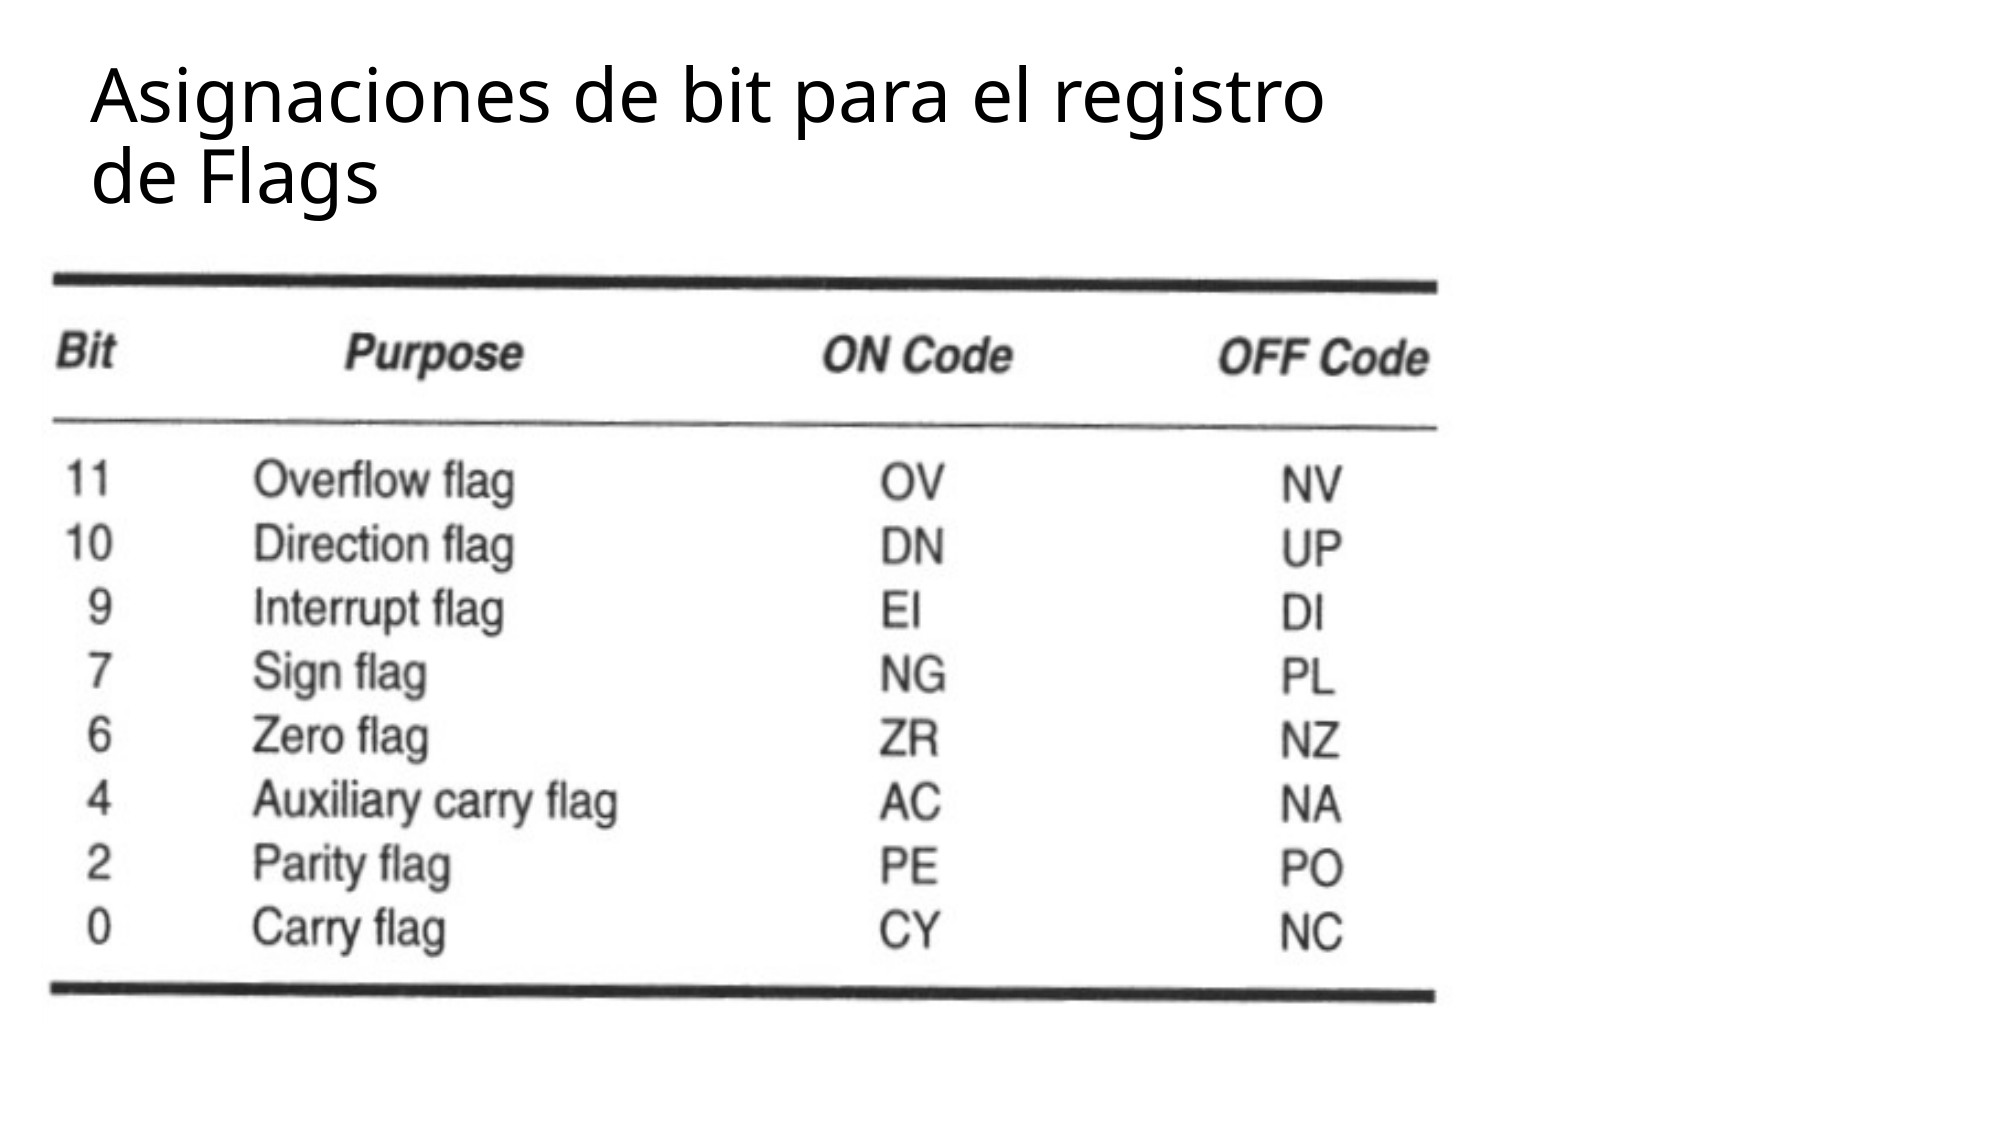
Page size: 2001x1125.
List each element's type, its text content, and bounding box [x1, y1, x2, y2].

title Asignaciones de bit para el registro de Flags [75, 45, 1425, 233]
picture [40, 255, 1460, 1024]
